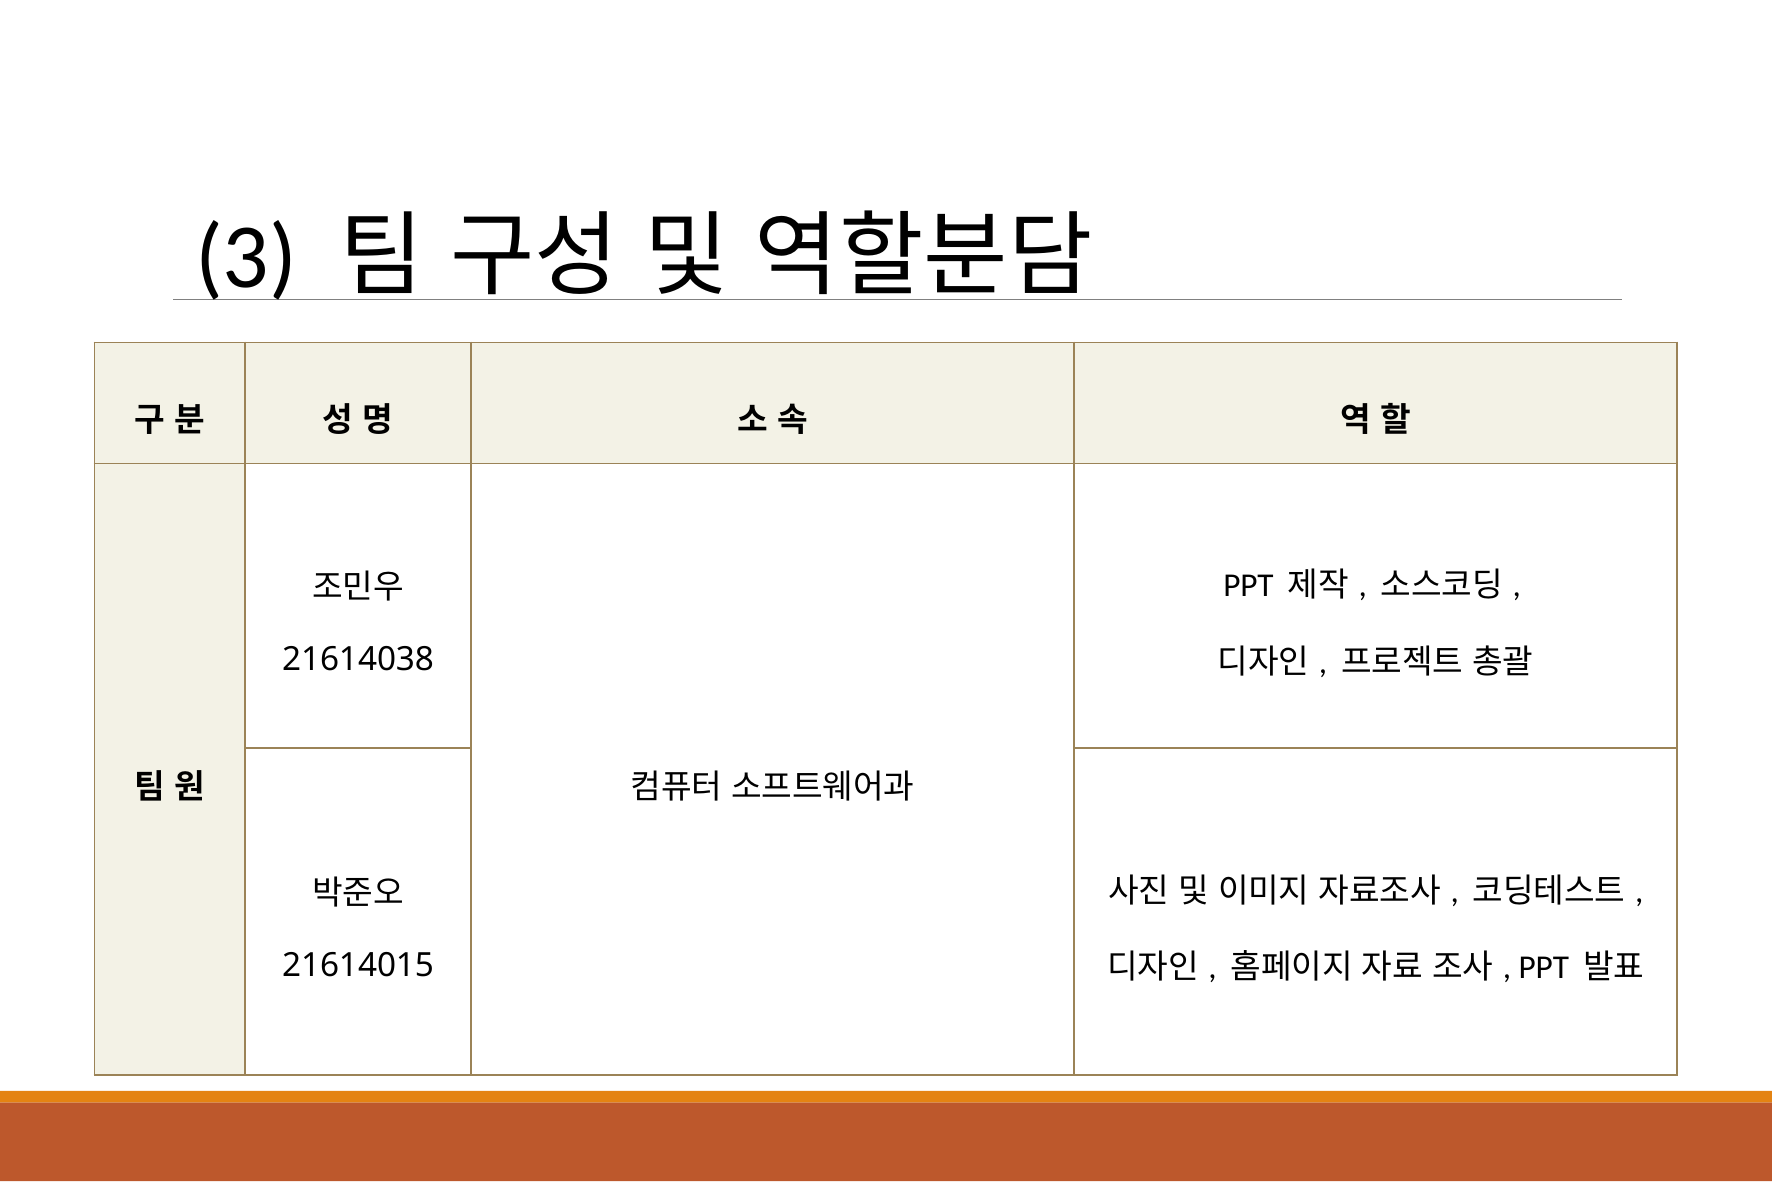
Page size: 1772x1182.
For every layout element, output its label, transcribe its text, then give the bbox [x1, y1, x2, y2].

table_cell 컴퓨터 소프트웨어과 [472, 464, 1073, 1074]
table_cell 사진 및 이미지 자료조사, 코딩테스트, 디자인, 홈페이지 자료 조사, PPT 발표 [1075, 749, 1676, 1074]
table_header 성 명 [246, 343, 470, 463]
table_header 소 속 [472, 343, 1073, 463]
table_cell 조민우 21614038 [246, 464, 470, 747]
table_cell 박준오 21614015 [246, 749, 470, 1074]
text_box (3) 팀 구성 및 역할분담 [180, 188, 1109, 314]
table_header 역 할 [1075, 343, 1676, 463]
table_cell PPT 제작, 소스코딩, 디자인, 프로젝트 총괄 [1075, 464, 1676, 747]
table_header 구 분 [95, 343, 244, 463]
table_cell 팀 원 [95, 464, 244, 1074]
